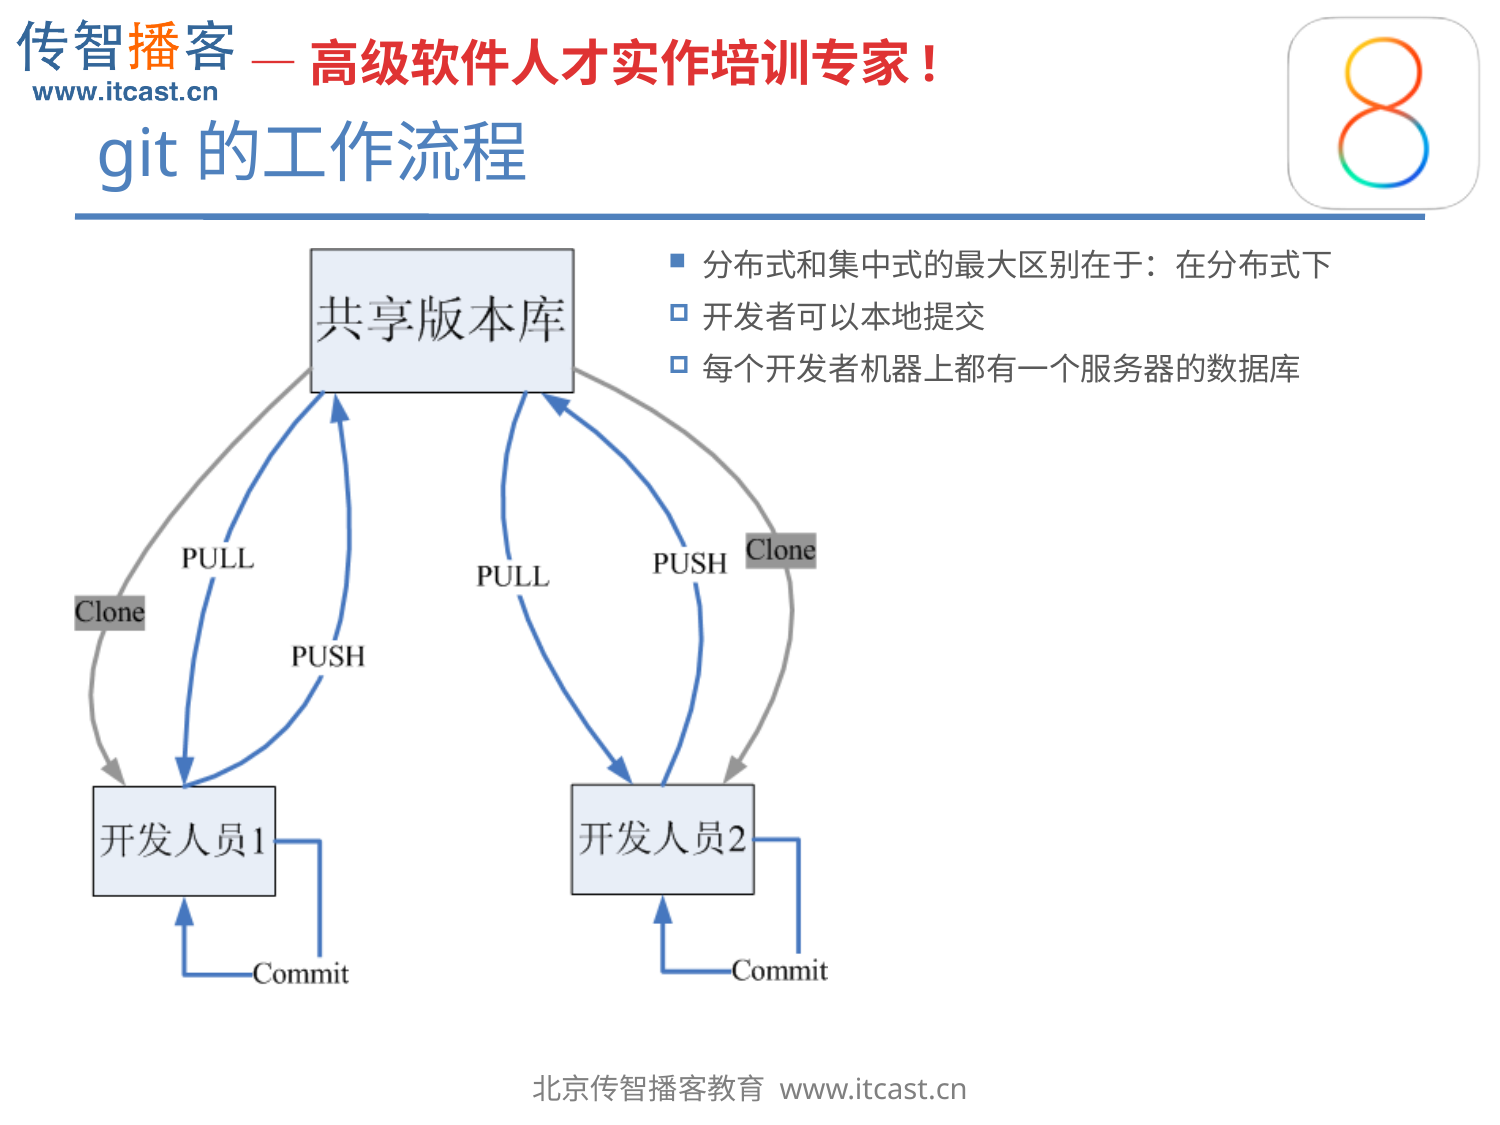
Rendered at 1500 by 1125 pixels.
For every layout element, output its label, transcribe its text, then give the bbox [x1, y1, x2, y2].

picture [73, 248, 829, 992]
picture [16, 19, 234, 101]
list 分布式和集中式的最大区别在于：在分布式下 开发者可以本地提交 每个开发者机器上都有一个服务器的数据库 [653, 237, 1482, 396]
title git的工作流程 [81, 102, 1416, 238]
picture [1270, 0, 1497, 227]
